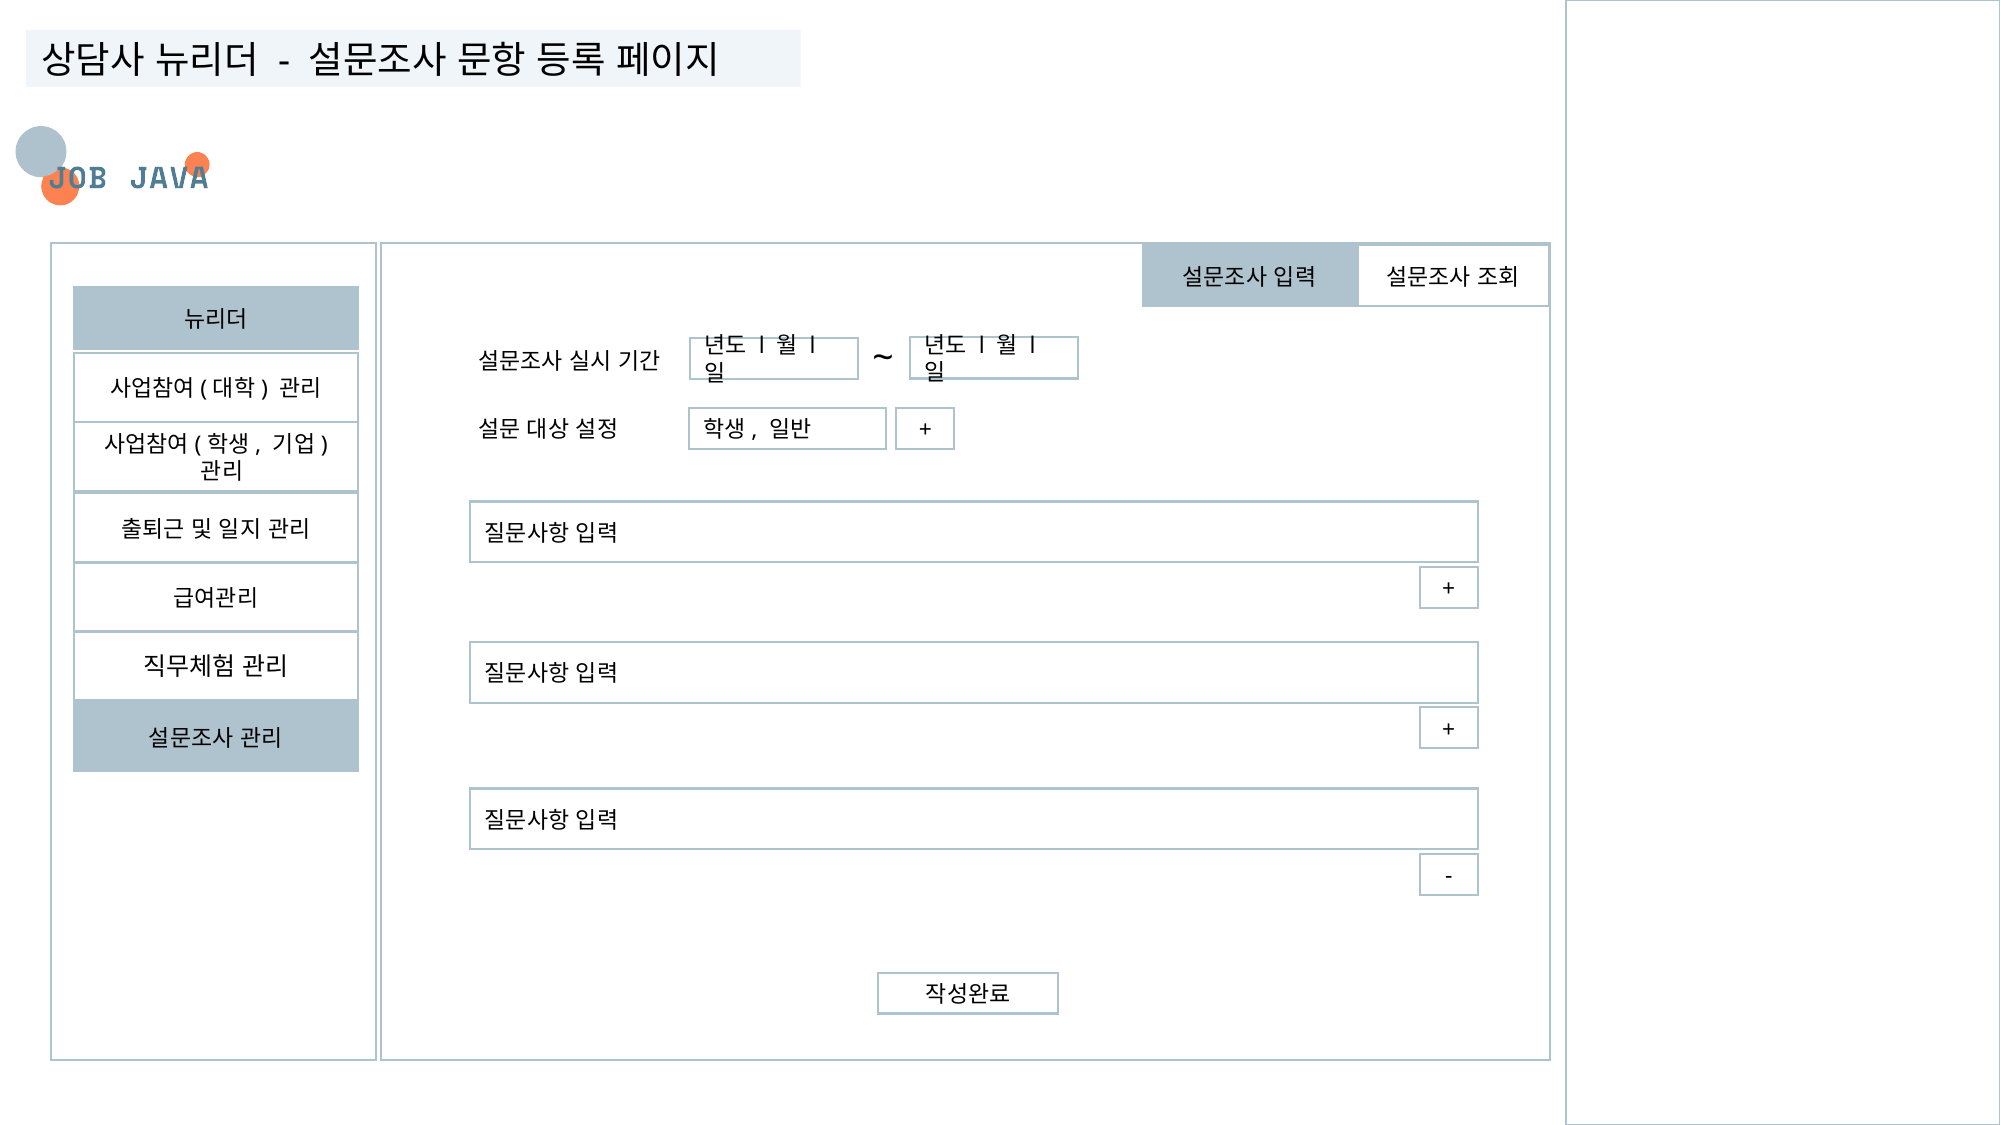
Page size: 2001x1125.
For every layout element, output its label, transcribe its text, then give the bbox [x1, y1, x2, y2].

text_box [50, 242, 377, 1061]
text_box 질문사항 입력 [469, 787, 1479, 850]
text_box 직무체험 관리 [73, 630, 359, 701]
text_box 뉴리더 [73, 286, 359, 350]
text_box 사업참여(학생, 기업) 관리 [73, 421, 359, 492]
text_box [1565, 0, 2000, 1125]
text_box + [895, 407, 955, 450]
text_box 설문 대상 설정 [463, 407, 667, 450]
text_box 급여관리 [73, 561, 359, 630]
text_box + [1419, 566, 1479, 609]
text_box 설문조사 입력 [1142, 244, 1357, 307]
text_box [689, 325, 1078, 386]
text_box 상담사 뉴리더 - 설문조사 문항 등록 페이지 [26, 29, 801, 87]
text_box 사업참여(대학) 관리 [73, 352, 359, 421]
text_box + [1419, 706, 1479, 749]
text_box 질문사항 입력 [469, 641, 1479, 704]
text_box - [1419, 853, 1479, 896]
text_box 설문조사 관리 [73, 701, 359, 772]
text_box 작성완료 [877, 972, 1059, 1015]
text_box 설문조사 실시 기간 [463, 339, 689, 382]
text_box 출퇴근 및 일지 관리 [73, 492, 359, 561]
text_box 질문사항 입력 [469, 500, 1479, 563]
text_box 설문조사 조회 [1357, 244, 1550, 307]
text_box 학생, 일반 [688, 407, 887, 450]
picture [0, 59, 256, 316]
text_box [380, 242, 1551, 1061]
